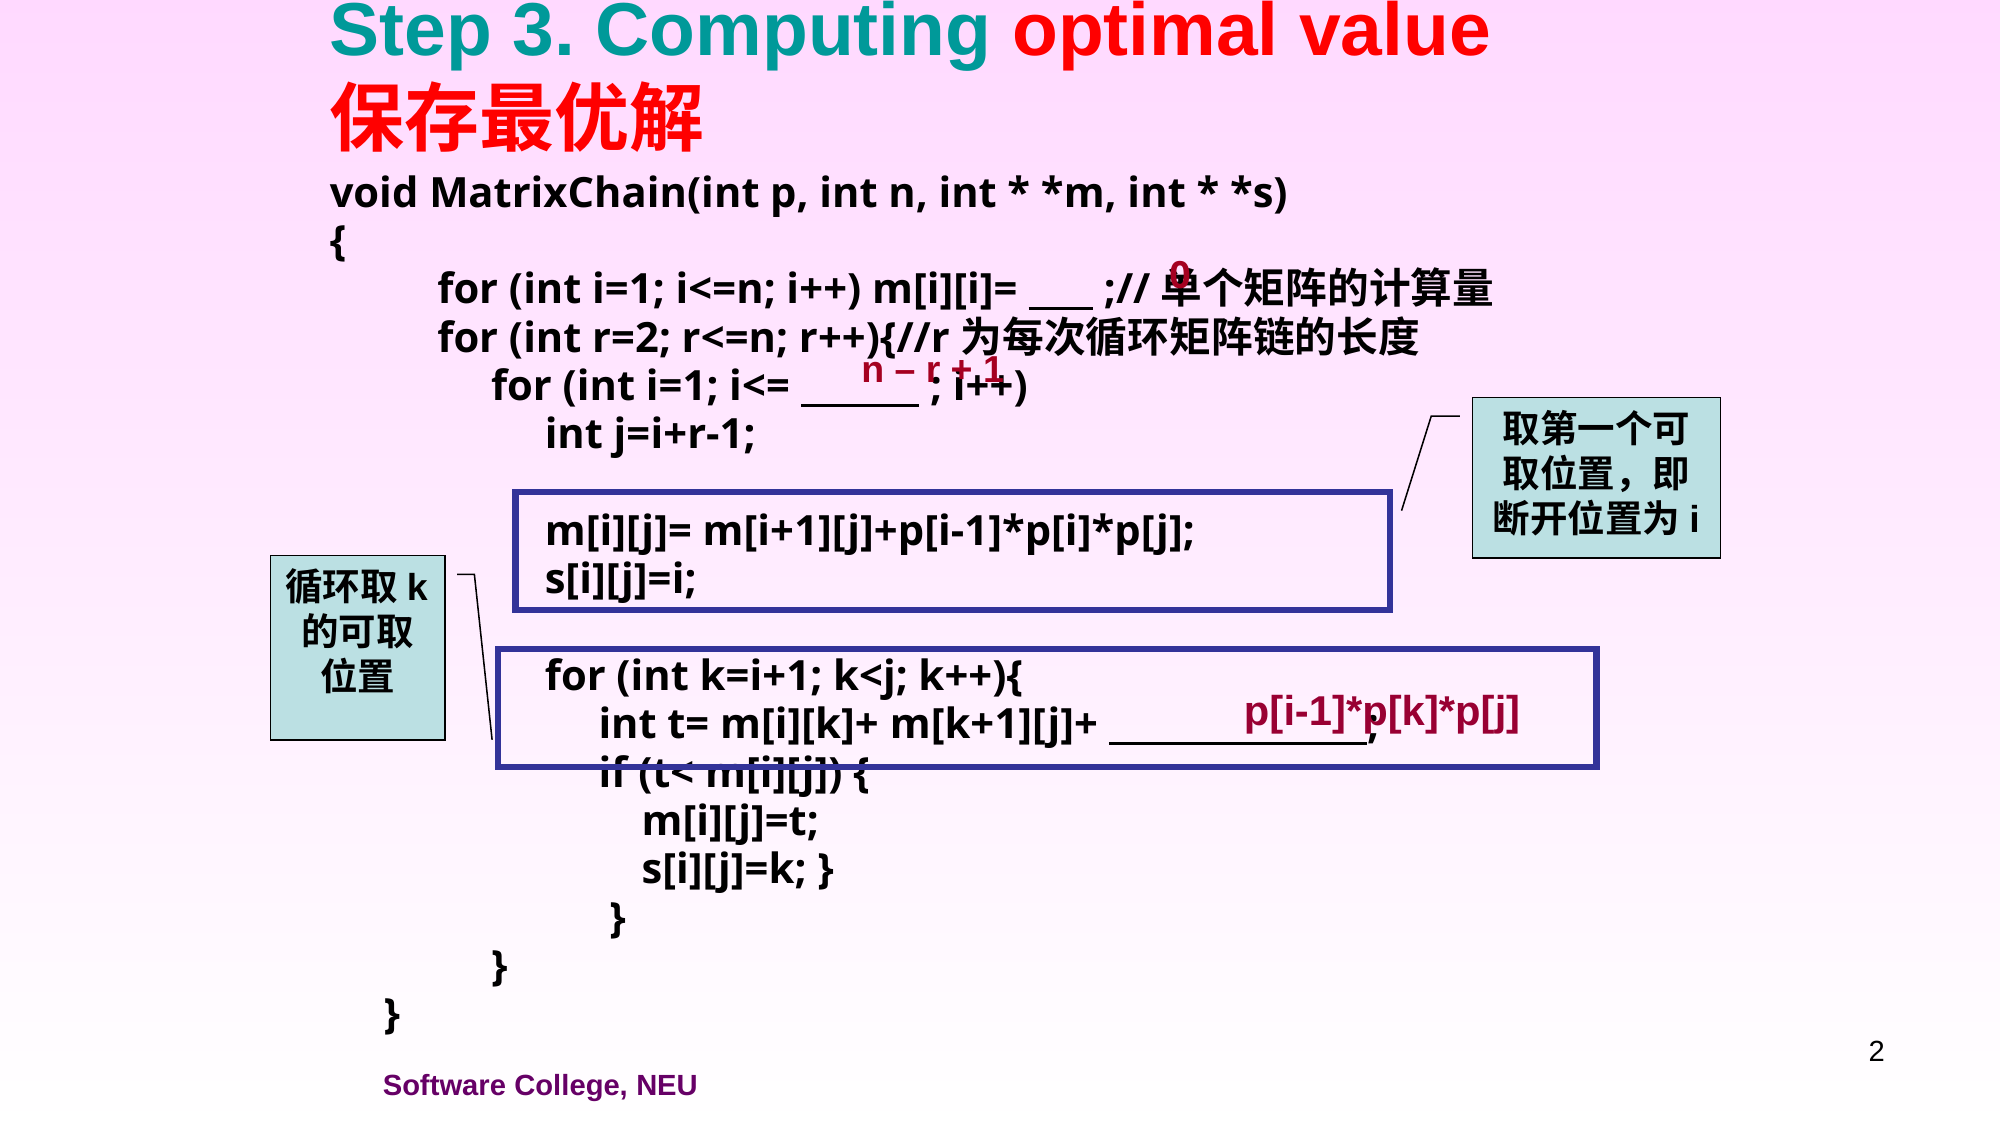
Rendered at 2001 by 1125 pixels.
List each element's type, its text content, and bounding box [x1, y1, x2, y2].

footer Software College, NEU [302, 1058, 779, 1092]
text_box [498, 649, 1597, 767]
text_box 取第一个可取位置，即断开位置为i [1472, 397, 1721, 559]
text_box p[i-1]*p[k]*p[j] [1229, 676, 1536, 742]
slide_number 2 [1433, 1024, 1901, 1103]
text_box Step 3. Computing optimal value 保存最优解 [314, 17, 1597, 168]
text_box 循环取k的可取位置 [270, 555, 445, 740]
text_box n – r + 1 [846, 337, 1020, 398]
text_box [515, 491, 1390, 610]
text_box 0 [1154, 243, 1206, 304]
list void MatrixChain(int p, int n, int * *m, int * *s) { for (int i=1; i<=n; i++) m[i][i]= ;//单个矩阵的计算量 for (int r=2; r<=n; r++){//r为每次循环矩阵链的长度 for (int i=1; i<= ; i++) int j=i+r-1; m[i][j]= m[i+1][j]+p[i-1]*p[i]*p[j]; s[i][j]=i; for (int k=i+1; k<j; k++){ int t= m[i][k]+ m[k+1][j]+ ; if (t< m[i][j]) { m[i][j]=t; s[i][j]=k; } } } } [314, 167, 1703, 1012]
